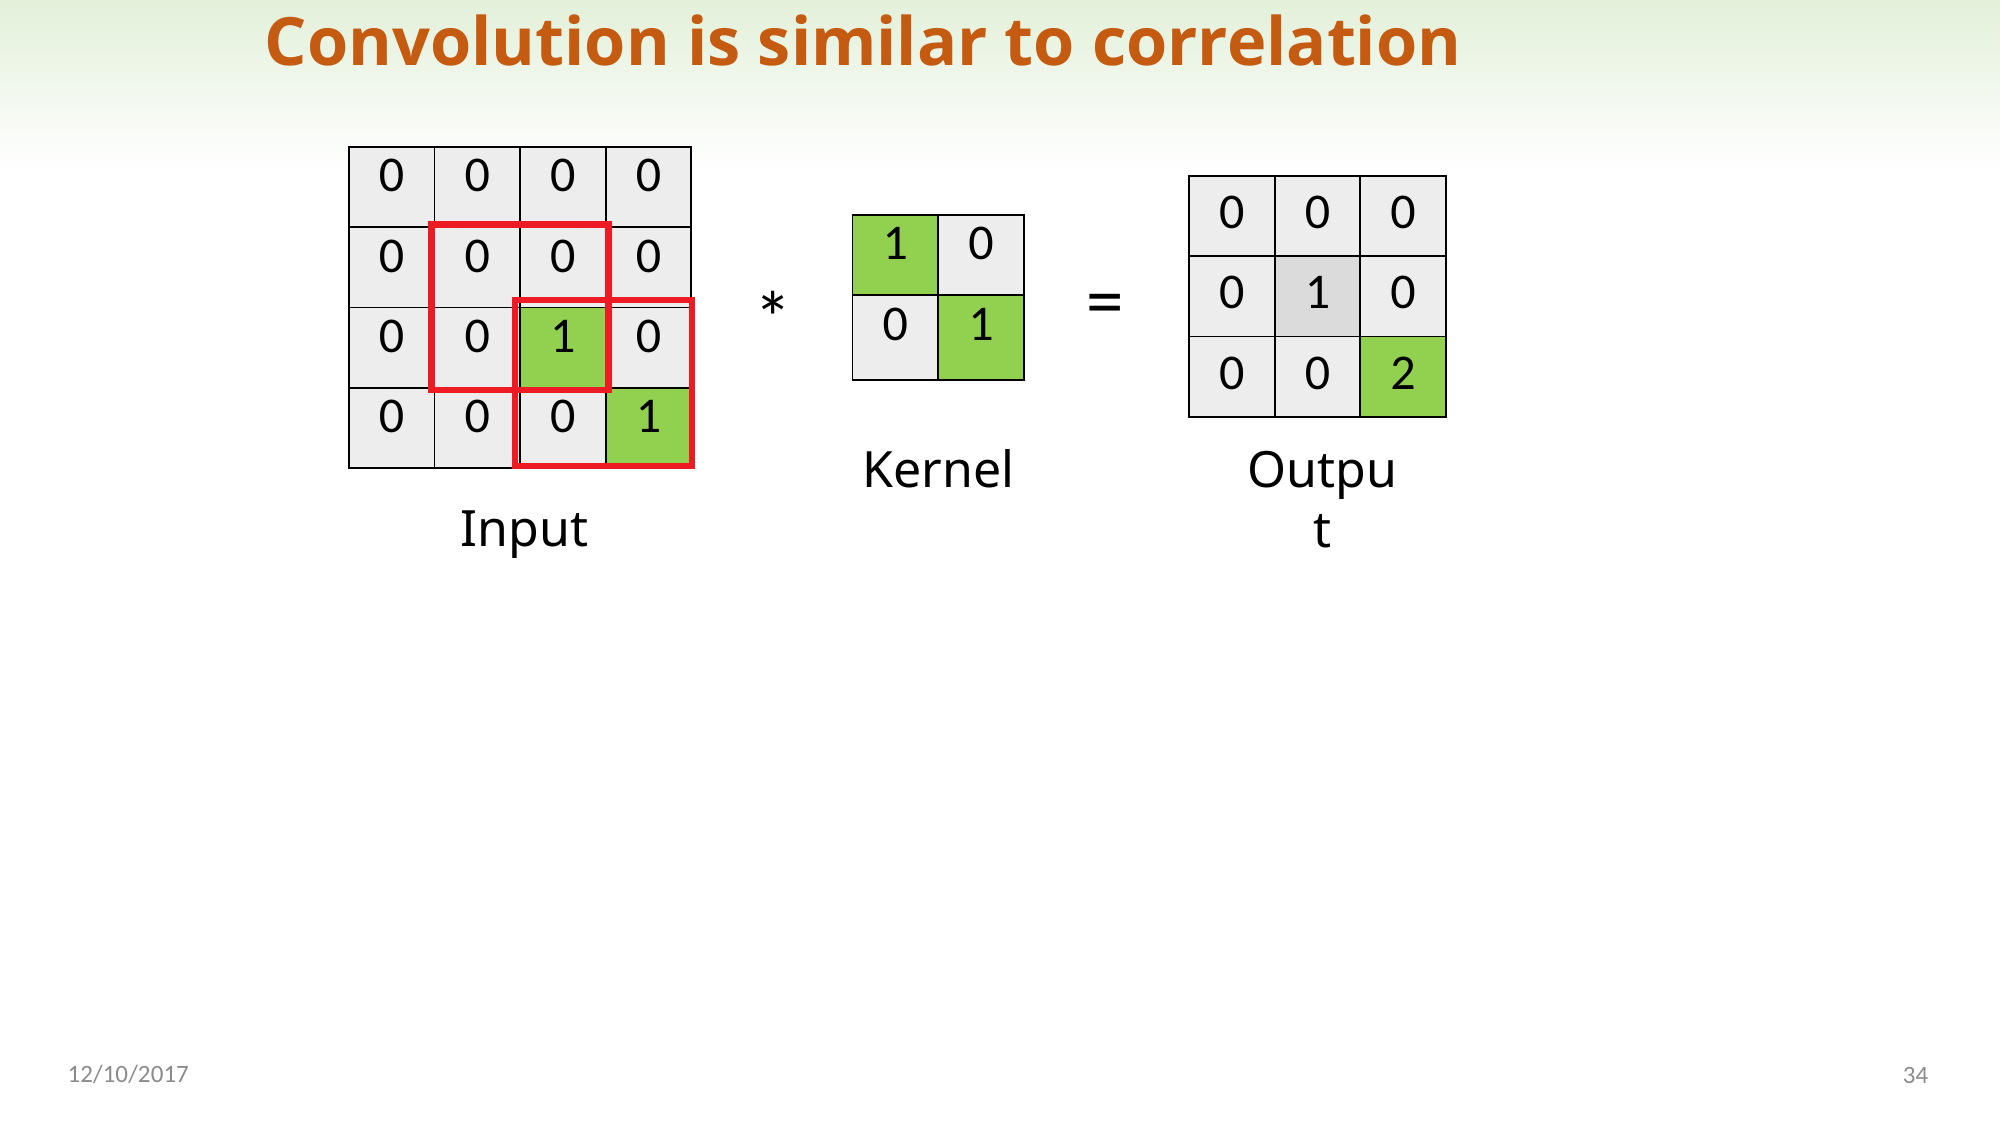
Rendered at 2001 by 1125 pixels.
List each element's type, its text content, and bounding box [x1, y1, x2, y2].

table_cell 0 [610, 228, 690, 299]
table_cell 0 [1361, 257, 1445, 336]
text_box * [739, 262, 805, 367]
table_header 0 [1361, 177, 1445, 255]
table_header 1 [853, 216, 937, 294]
table_cell 2 [1361, 337, 1445, 416]
table_header 0 [350, 148, 434, 226]
table_cell 0 [350, 228, 430, 307]
text_box [514, 299, 693, 467]
table_cell 0 [1190, 257, 1274, 336]
text_box Input [431, 488, 617, 564]
table_cell 0 [1190, 337, 1274, 416]
text_box Output [1229, 430, 1416, 565]
slide_number 34 [1493, 1044, 1944, 1104]
text_box [430, 224, 610, 391]
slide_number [52, 1042, 503, 1103]
table_header 0 [939, 216, 1023, 294]
table_cell 0 [350, 389, 434, 467]
table_cell 1 [1276, 257, 1359, 336]
table_header 0 [521, 148, 605, 224]
title Convolution is similar to correlation [249, 0, 1750, 102]
text_box Kernel [845, 430, 1031, 505]
table_cell 0 [853, 296, 937, 379]
table_cell 0 [1276, 337, 1359, 416]
table_header 0 [1276, 177, 1359, 255]
table_cell 0 [435, 391, 514, 467]
table_header 0 [607, 148, 690, 226]
table_cell 0 [350, 308, 430, 387]
table_header 0 [435, 148, 519, 224]
table_cell 1 [939, 296, 1023, 379]
table_header 0 [1190, 177, 1274, 255]
text_box = [1072, 244, 1137, 350]
